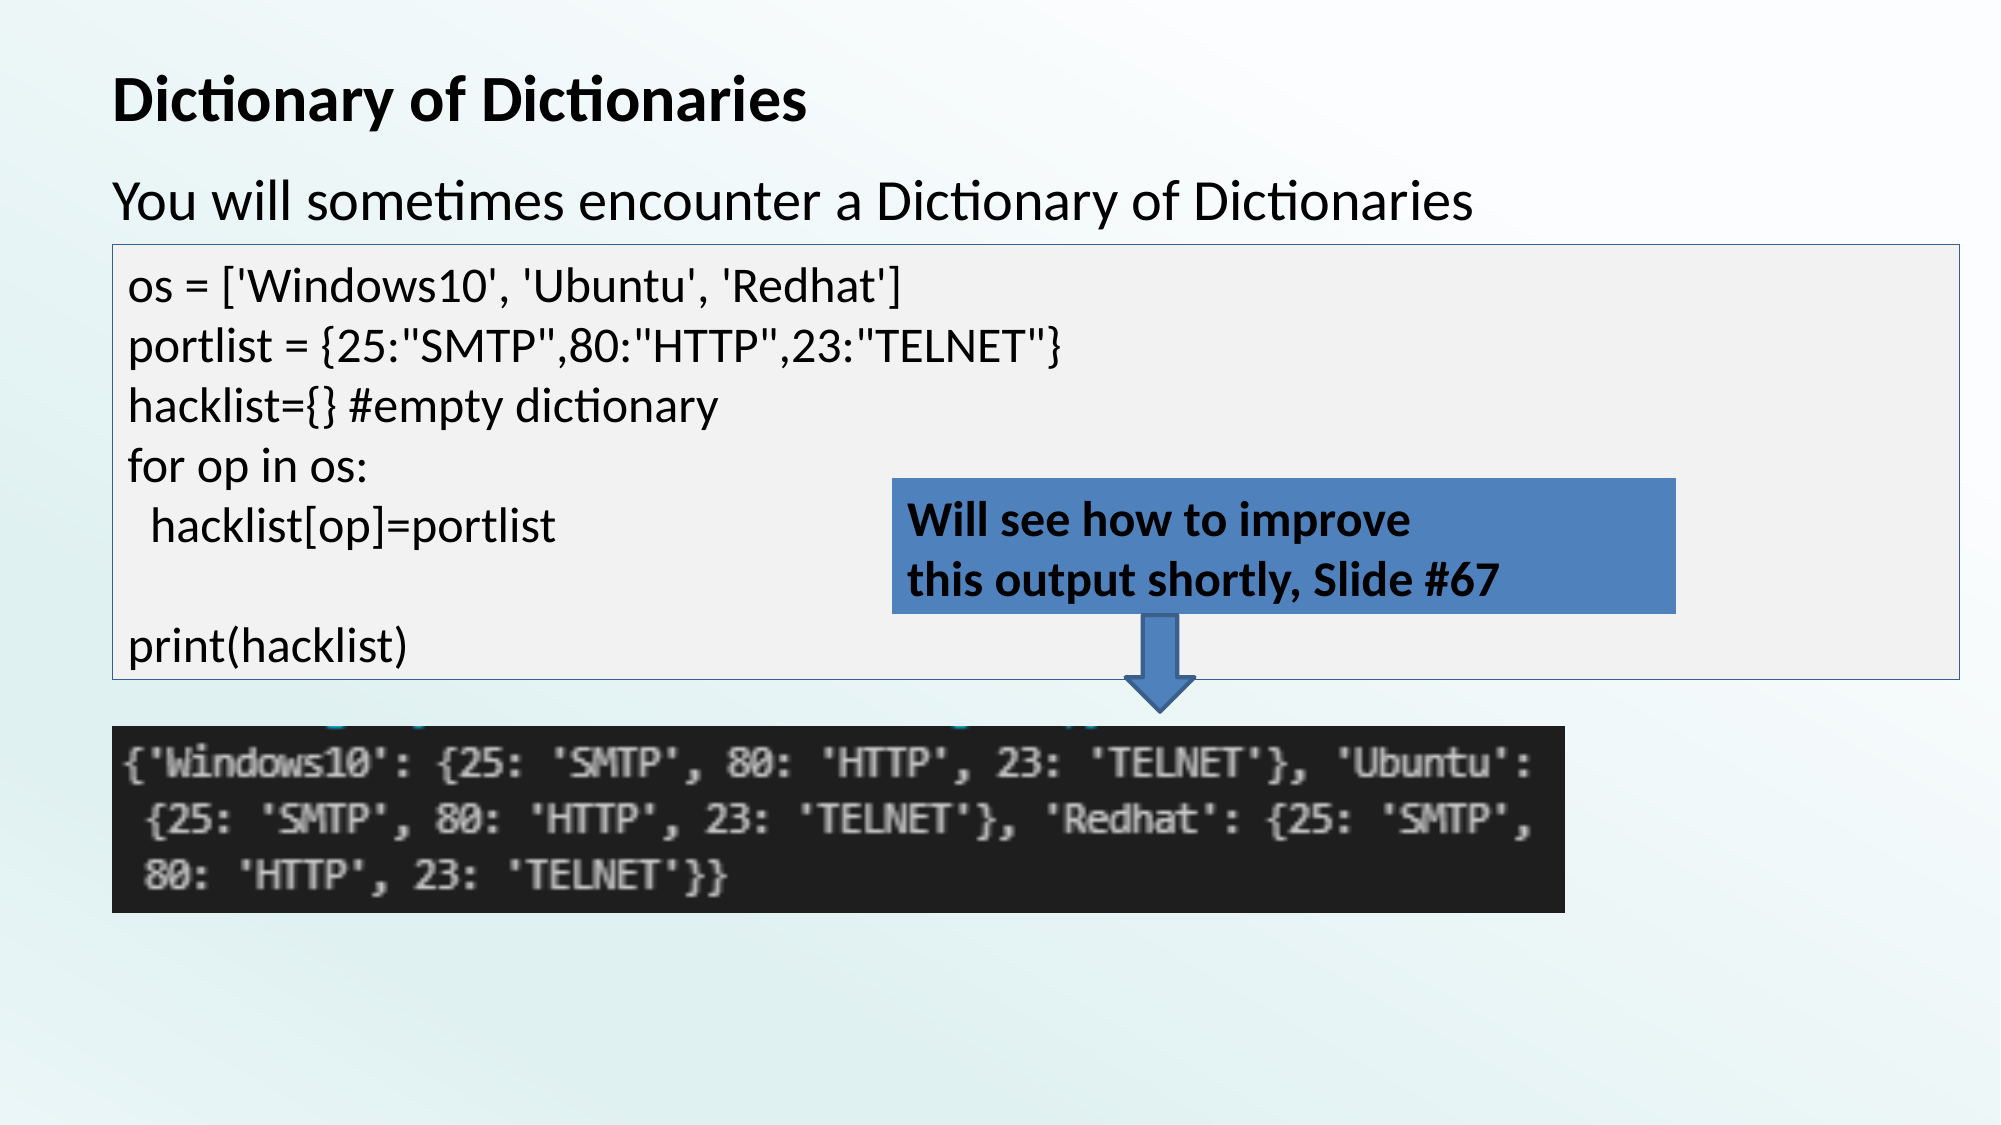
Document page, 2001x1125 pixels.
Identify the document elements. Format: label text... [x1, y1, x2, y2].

list You will sometimes encounter a Dictionary of Dictionaries [112, 162, 1888, 244]
text_box [1123, 613, 1197, 714]
list You will sometimes encounter a Dictionary of Dictionaries [112, 680, 1888, 1025]
text_box Will see how to improve this output shortly, Slide #67 [892, 478, 1676, 614]
picture [0, 0, 2000, 1125]
title Dictionary of Dictionaries [112, 55, 1888, 135]
text_box os = ['Windows10', 'Ubuntu', 'Redhat'] portlist = {25:"SMTP",80:"HTTP",23:"TELNET"} hacklist={} #empty dictionary for op in os: hacklist[op]=portlist print(hacklist) [112, 244, 1960, 680]
